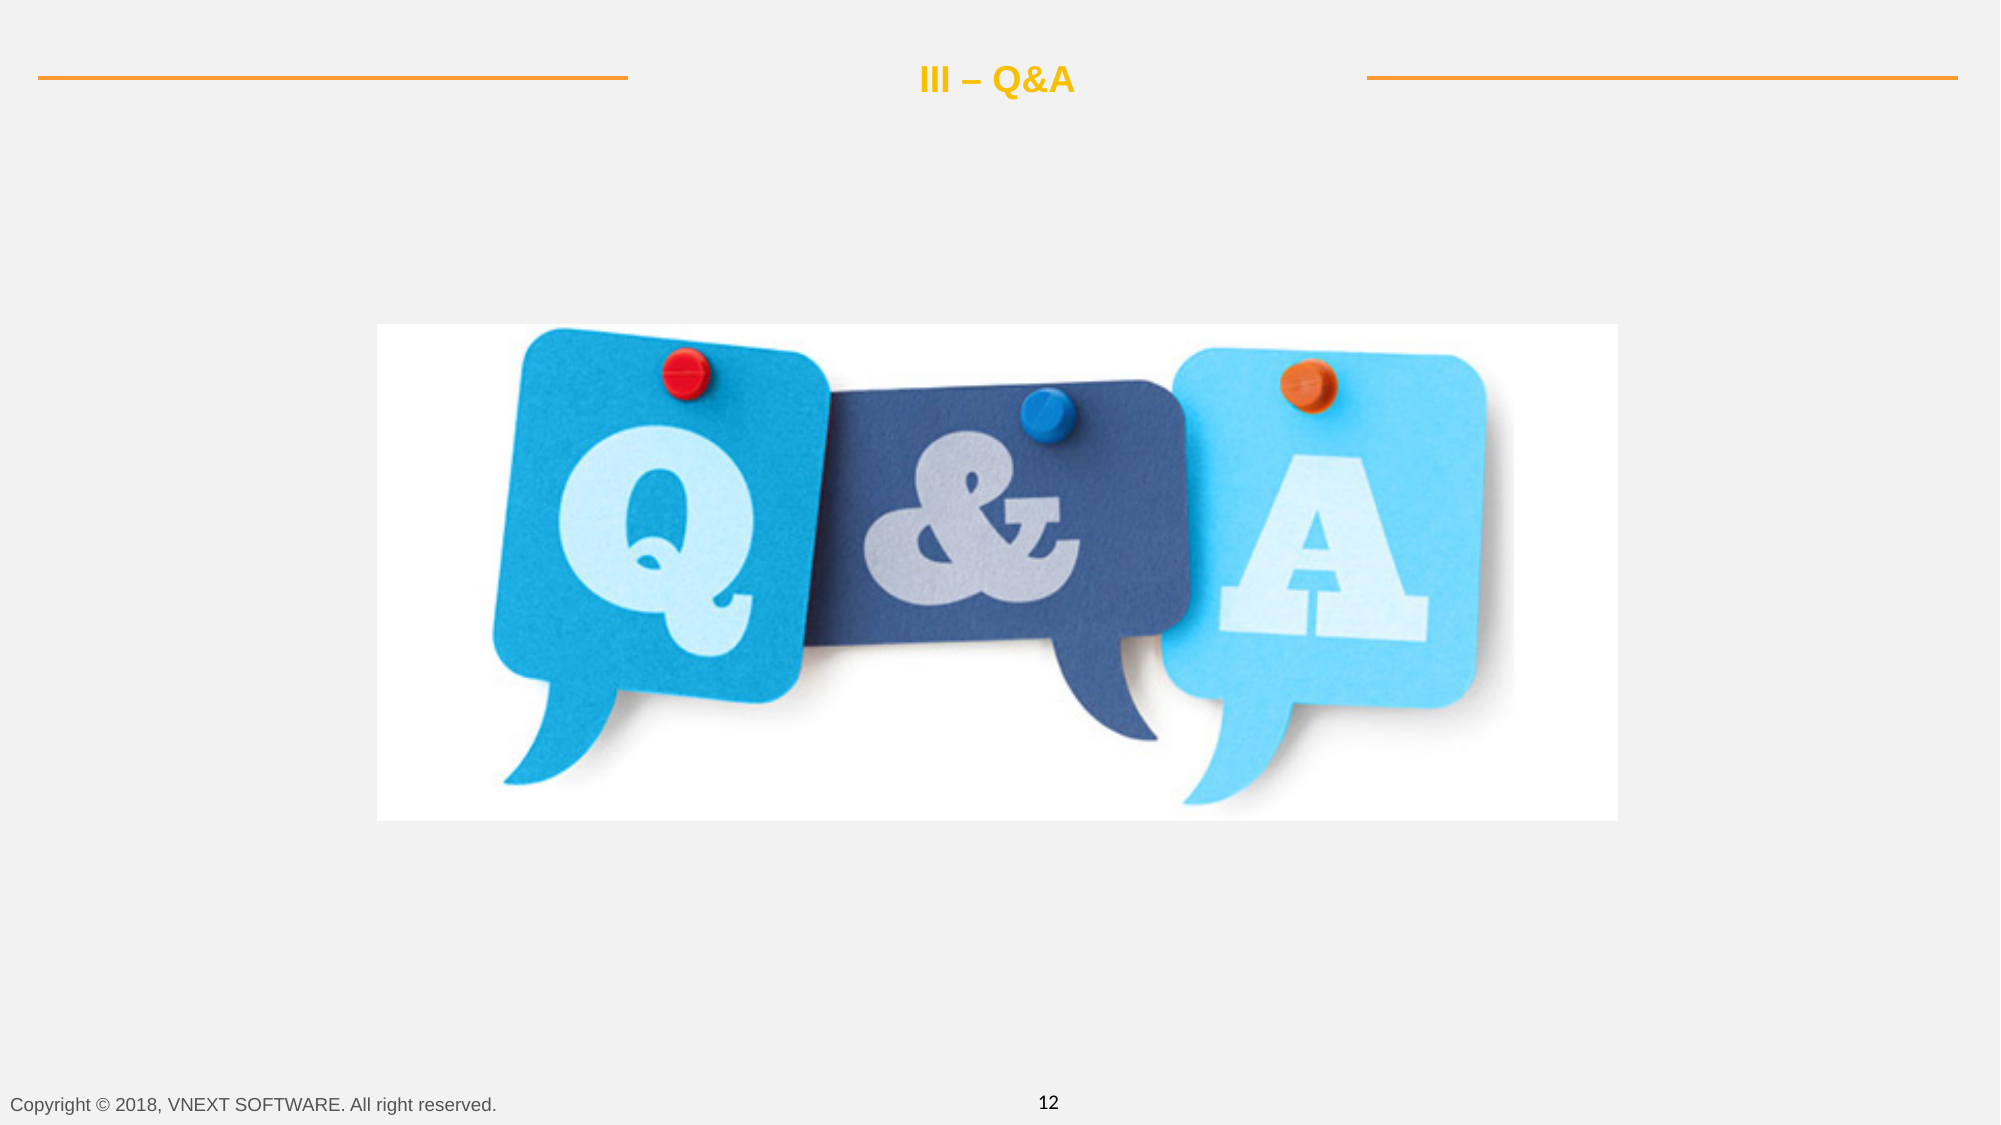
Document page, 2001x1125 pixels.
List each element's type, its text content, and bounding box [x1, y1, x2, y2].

text_box Copyright © 2018, VNEXT SOFTWARE. All right reserved. [0, 1066, 890, 1123]
text_box III – Q&A [611, 44, 1384, 111]
picture [377, 324, 1618, 821]
